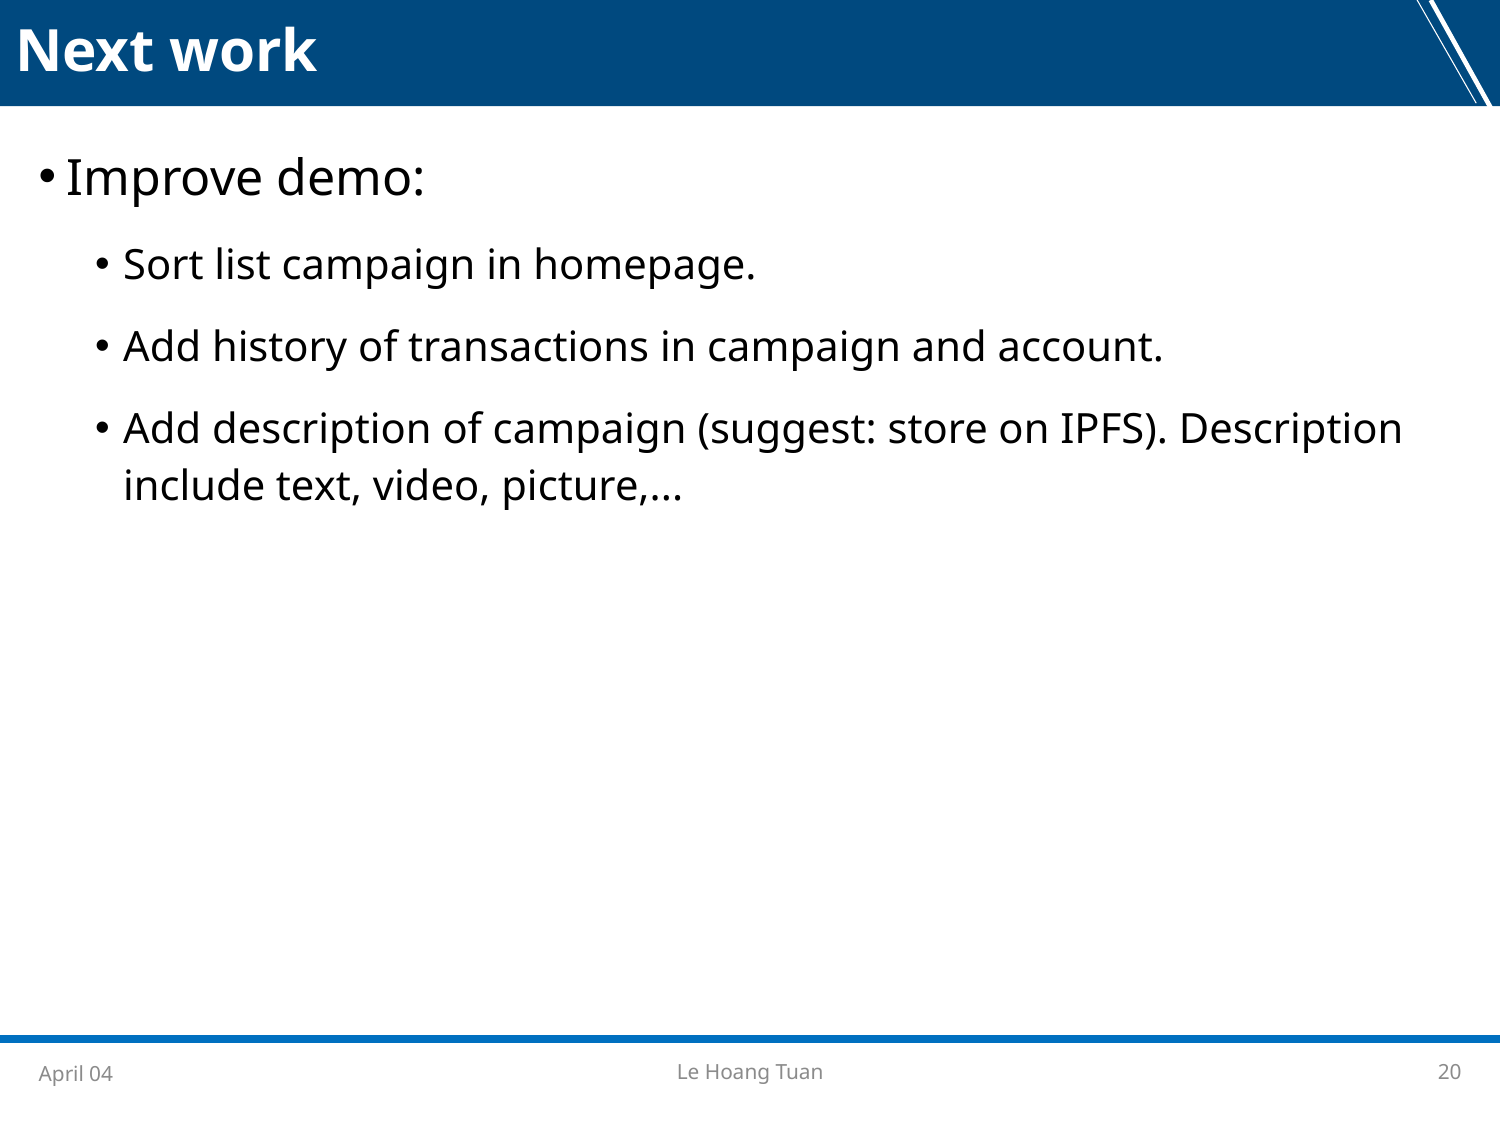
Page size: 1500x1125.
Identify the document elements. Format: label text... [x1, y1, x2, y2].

list Improve demo: Sort list campaign in homepage. Add history of transactions in campaign and account. Add description of campaign (suggest: store on IPFS). Description include text, video, picture,... [23, 129, 1477, 1015]
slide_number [23, 1042, 362, 1103]
footer Le Hoang Tuan [496, 1042, 1004, 1103]
slide_number 20 [1138, 1042, 1477, 1103]
list Next work [0, 0, 1500, 107]
